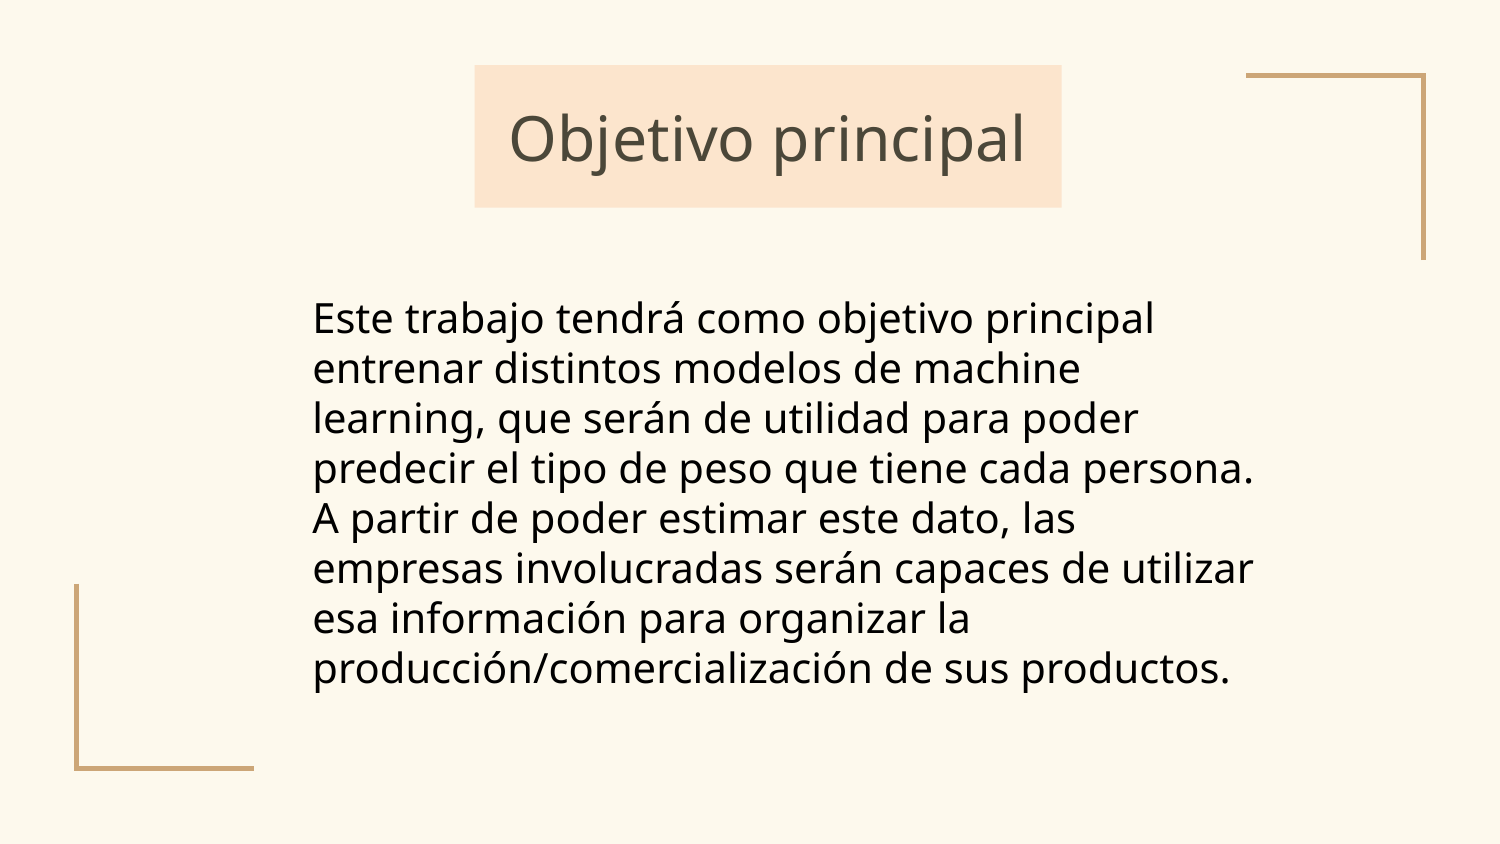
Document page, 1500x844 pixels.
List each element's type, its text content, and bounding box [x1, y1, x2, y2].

title Objetivo principal [474, 65, 1062, 208]
text_box Este trabajo tendrá como objetivo principal entrenar distintos modelos de machine learning, que serán de utilidad para poder predecir el tipo de peso que tiene cada persona. A partir de poder estimar este dato, las empresas involucradas serán capaces de utilizar esa información para organizar la producción/comercialización de sus productos. [297, 276, 1278, 758]
